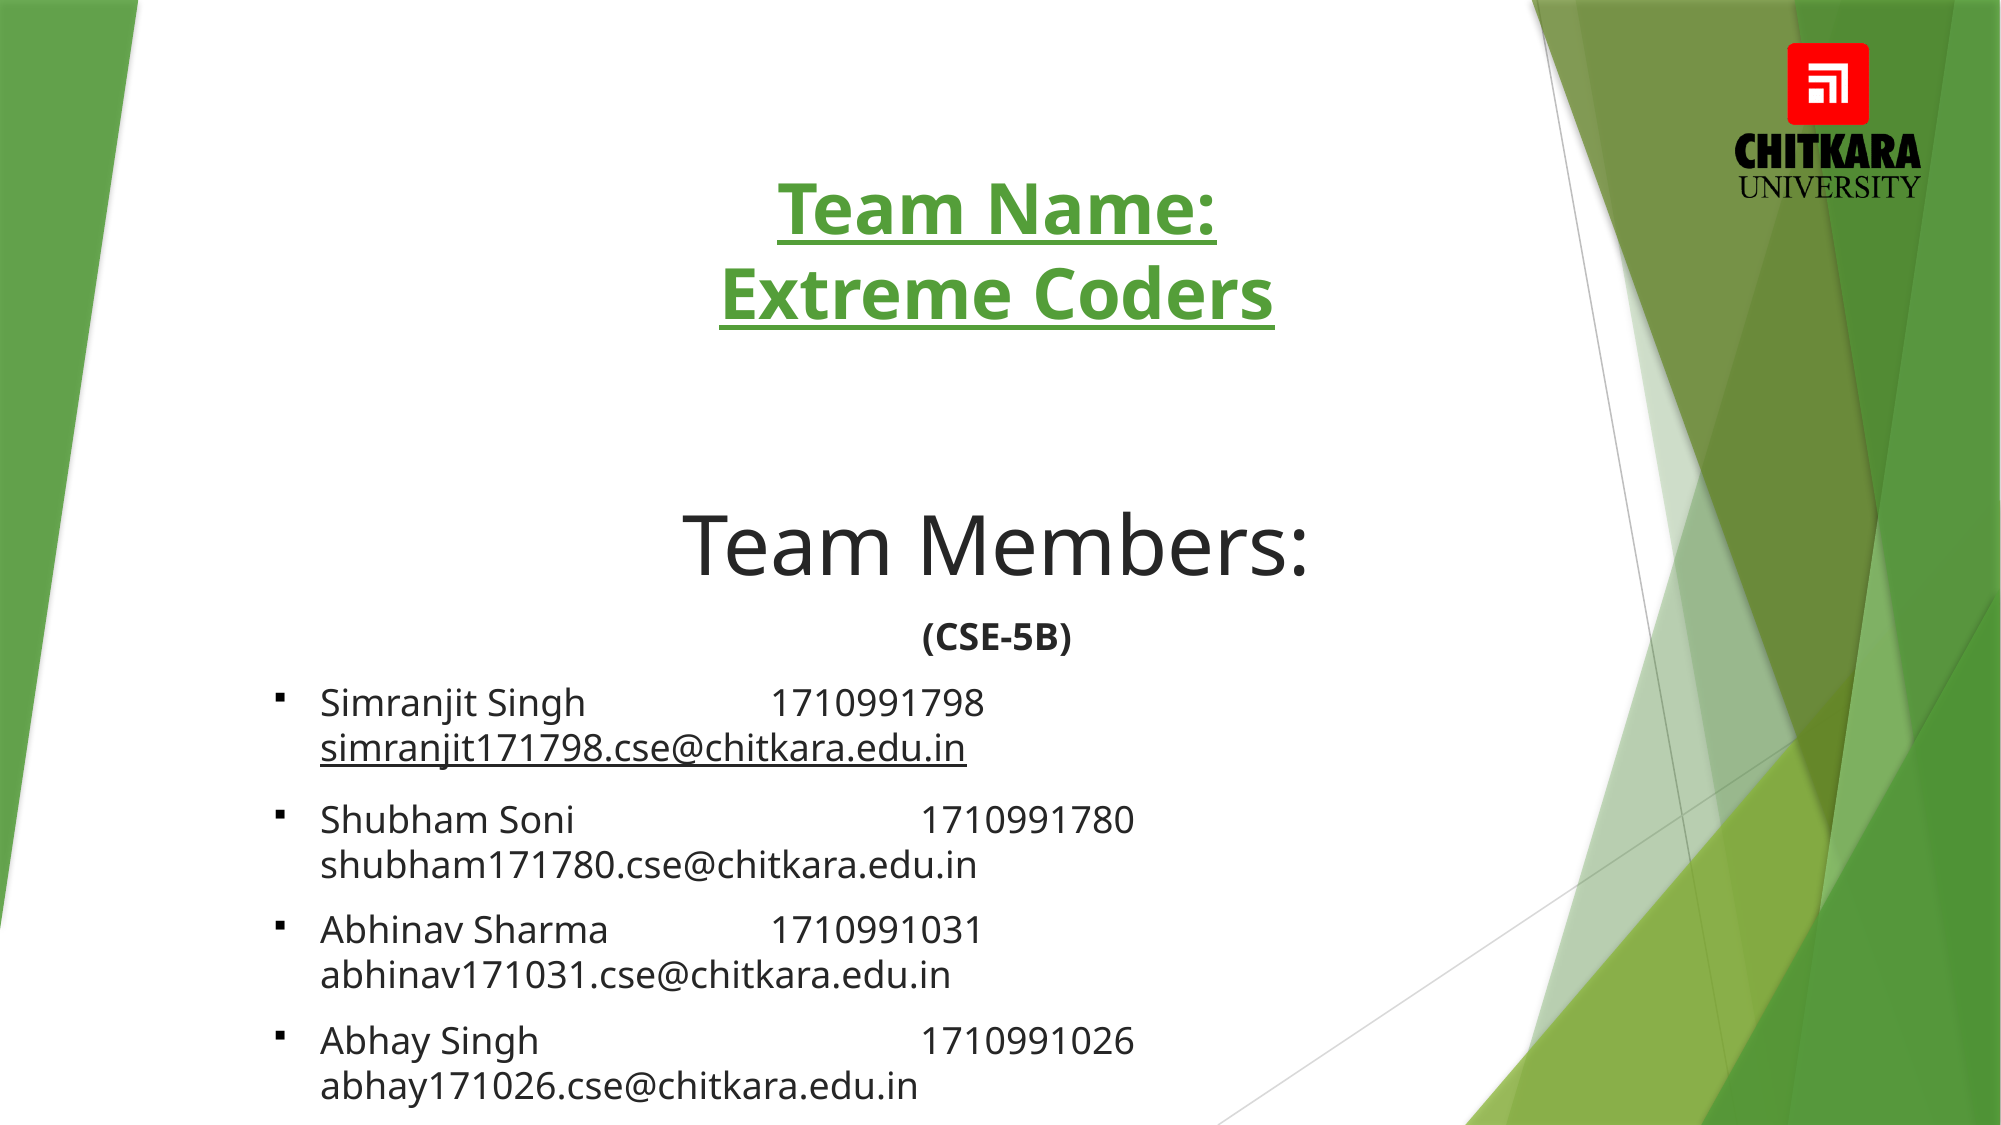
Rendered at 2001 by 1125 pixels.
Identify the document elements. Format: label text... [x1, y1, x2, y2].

picture [1735, 42, 1922, 199]
subtitle Team Members: (CSE-5B) Simranjit Singh 1710991798 simranjit171798.cse@chitkara.edu.in Shubham Soni 1710991780 shubham171780.cse@chitkara.edu.in Abhinav Sharma 1710991031 abhinav171031.cse@chitkara.edu.in Abhay Singh 1710991026 abhay171026.cse@chitkara.edu.in [258, 484, 1736, 1085]
title Team Name: Extreme Coders [179, 153, 1815, 342]
